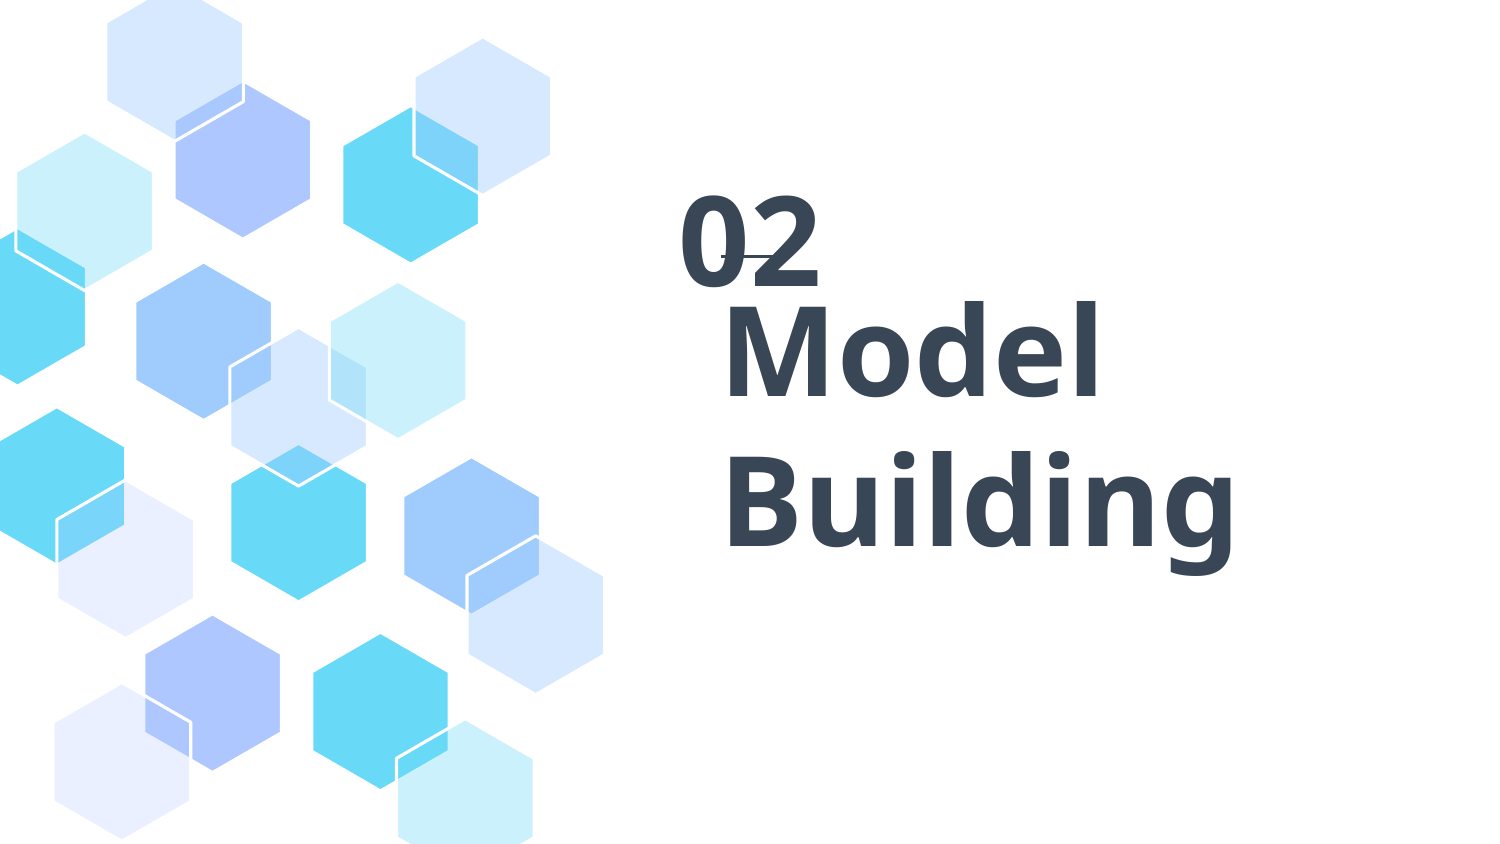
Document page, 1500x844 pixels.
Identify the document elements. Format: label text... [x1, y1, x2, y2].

title Model Building [704, 272, 1383, 571]
title 02 [618, 146, 882, 343]
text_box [0, 0, 605, 844]
